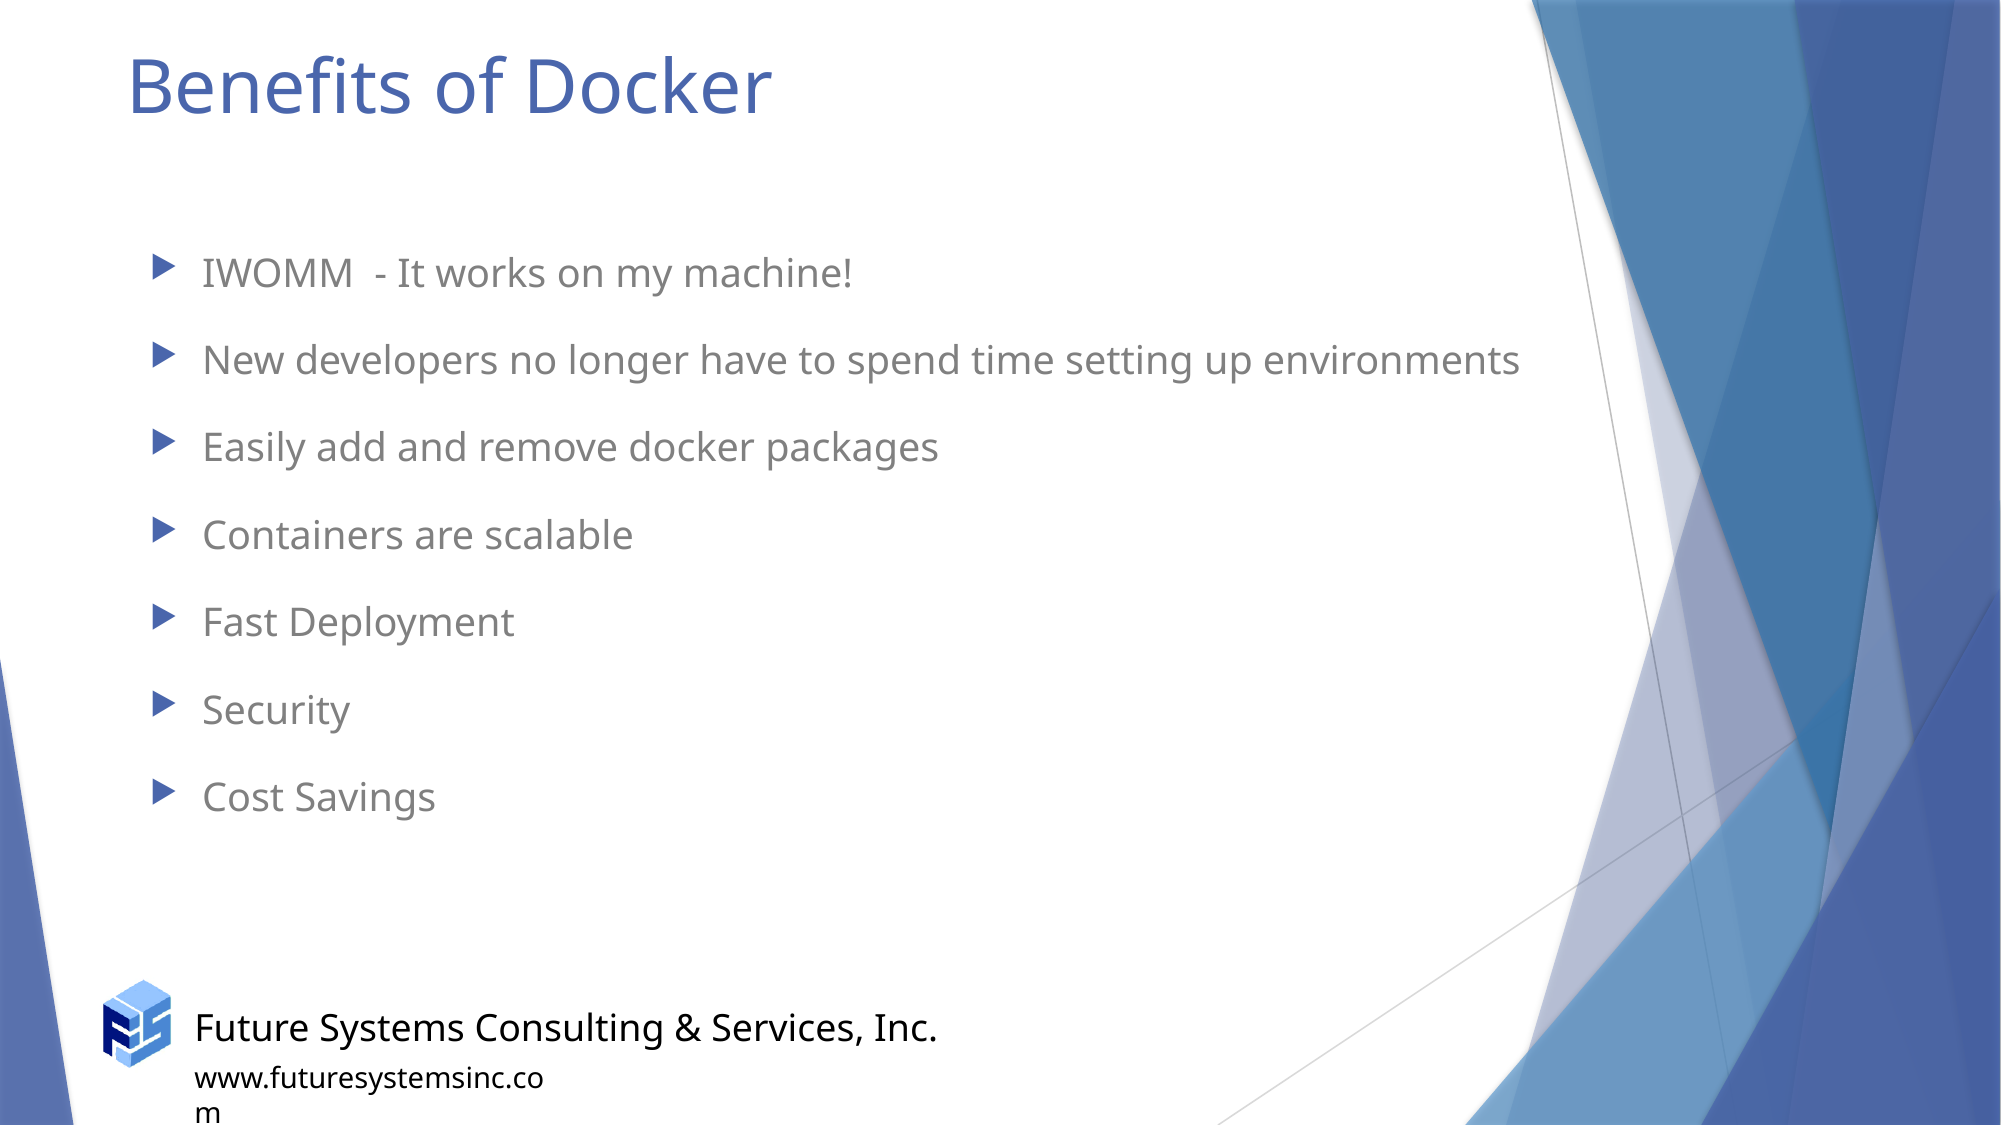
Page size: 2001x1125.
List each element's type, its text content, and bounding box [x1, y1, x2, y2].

text_box Future Systems Consulting & Services, Inc. [185, 996, 1143, 1056]
text_box www.futuresystemsinc.com [179, 1052, 581, 1125]
title Benefits of Docker [111, 31, 1522, 153]
picture [92, 970, 181, 1083]
list IWOMM - It works on my machine! New developers no longer have to spend time setting up environments Easily add and remove docker packages Containers are scalable Fast Deployment Security Cost Savings [134, 216, 1546, 853]
